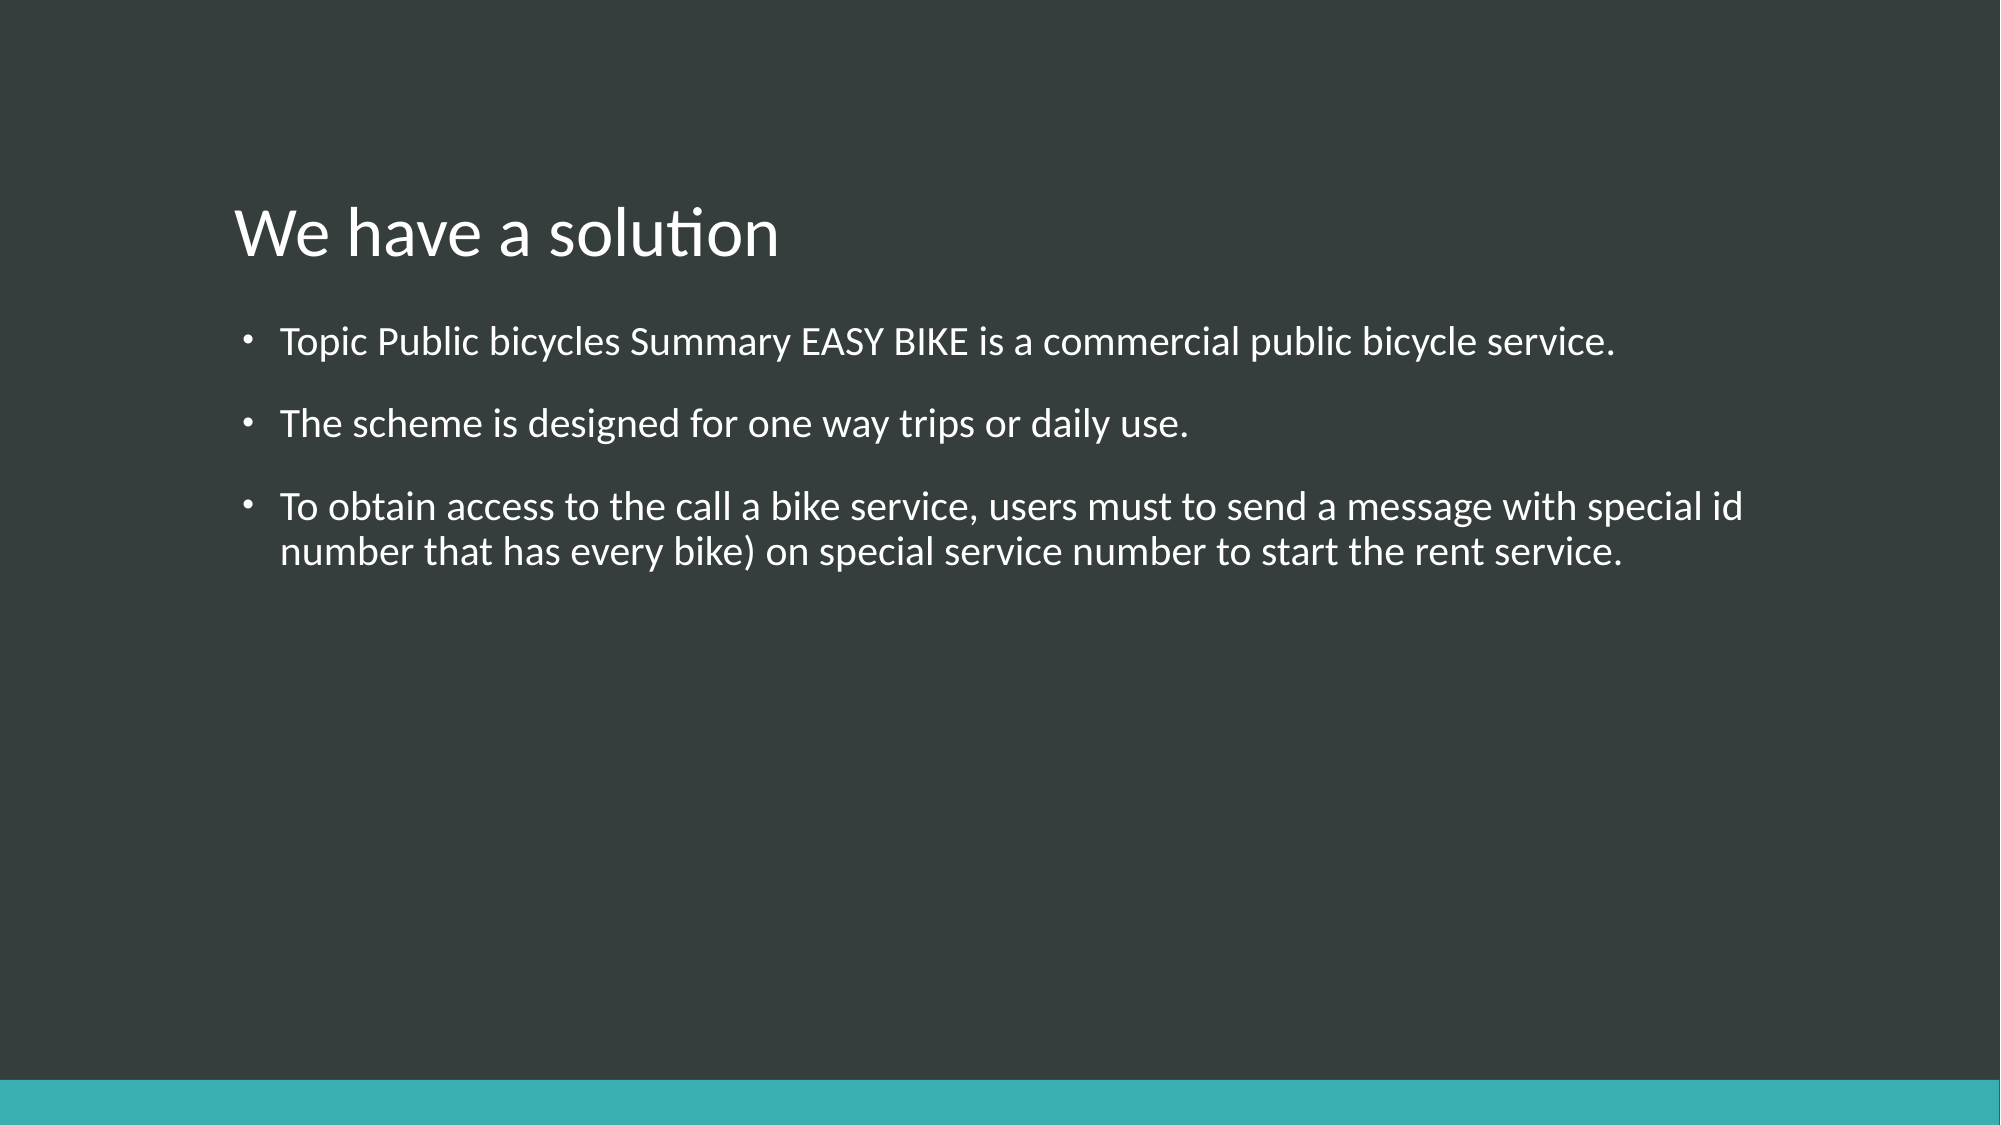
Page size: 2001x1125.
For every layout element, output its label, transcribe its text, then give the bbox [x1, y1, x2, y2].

title We have a solution [219, 76, 1780, 279]
list Topic Public bicycles Summary EASY BIKE is a commercial public bicycle service. The scheme is designed for one way trips or daily use. To obtain access to the call a bike service, users must to send a message with special id number that has every bike) on special service number to start the rent service. [219, 311, 1780, 990]
